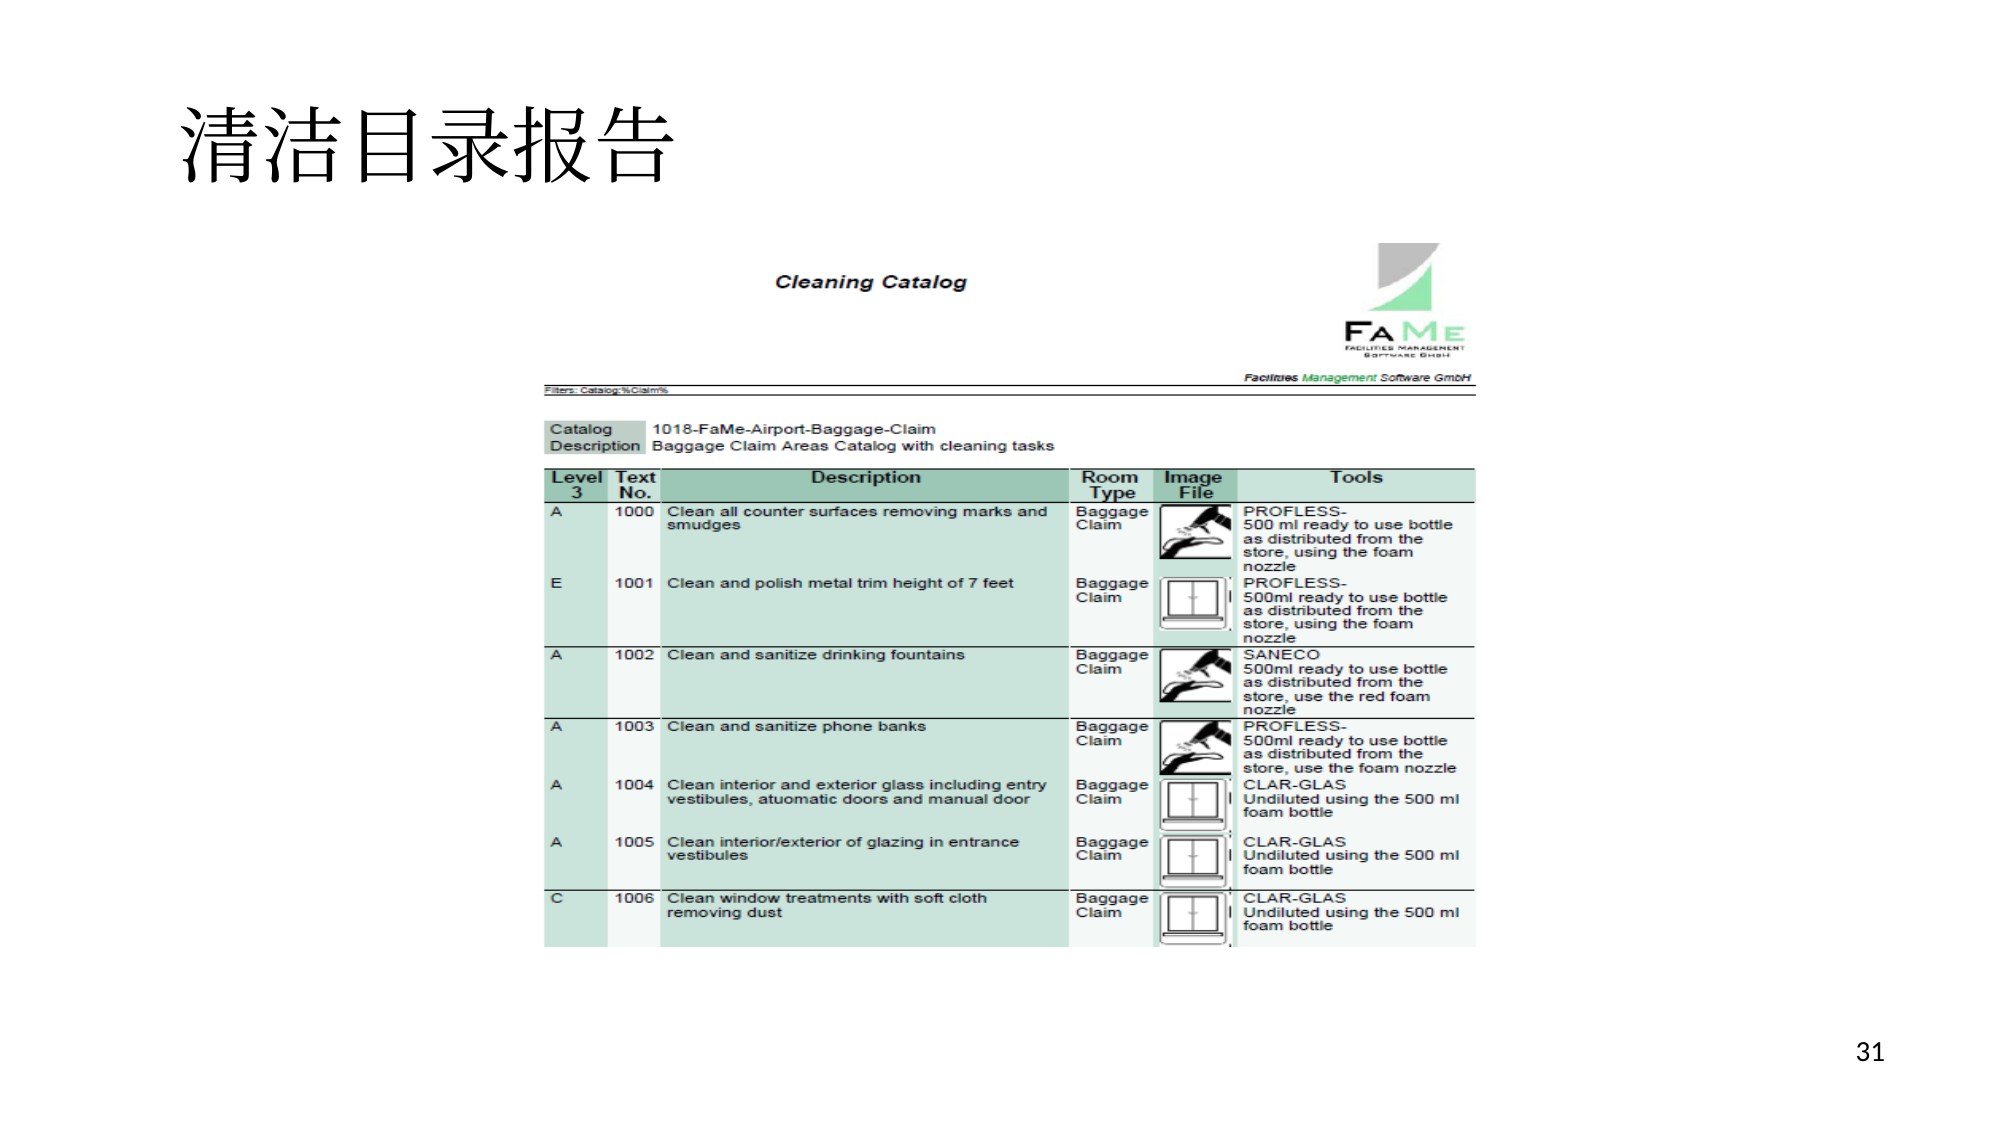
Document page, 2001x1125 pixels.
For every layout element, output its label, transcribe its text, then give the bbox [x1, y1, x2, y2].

text_box 清洁目录报告 [163, 49, 1964, 237]
text_box 31 [1433, 1024, 1900, 1103]
picture [527, 243, 1489, 947]
